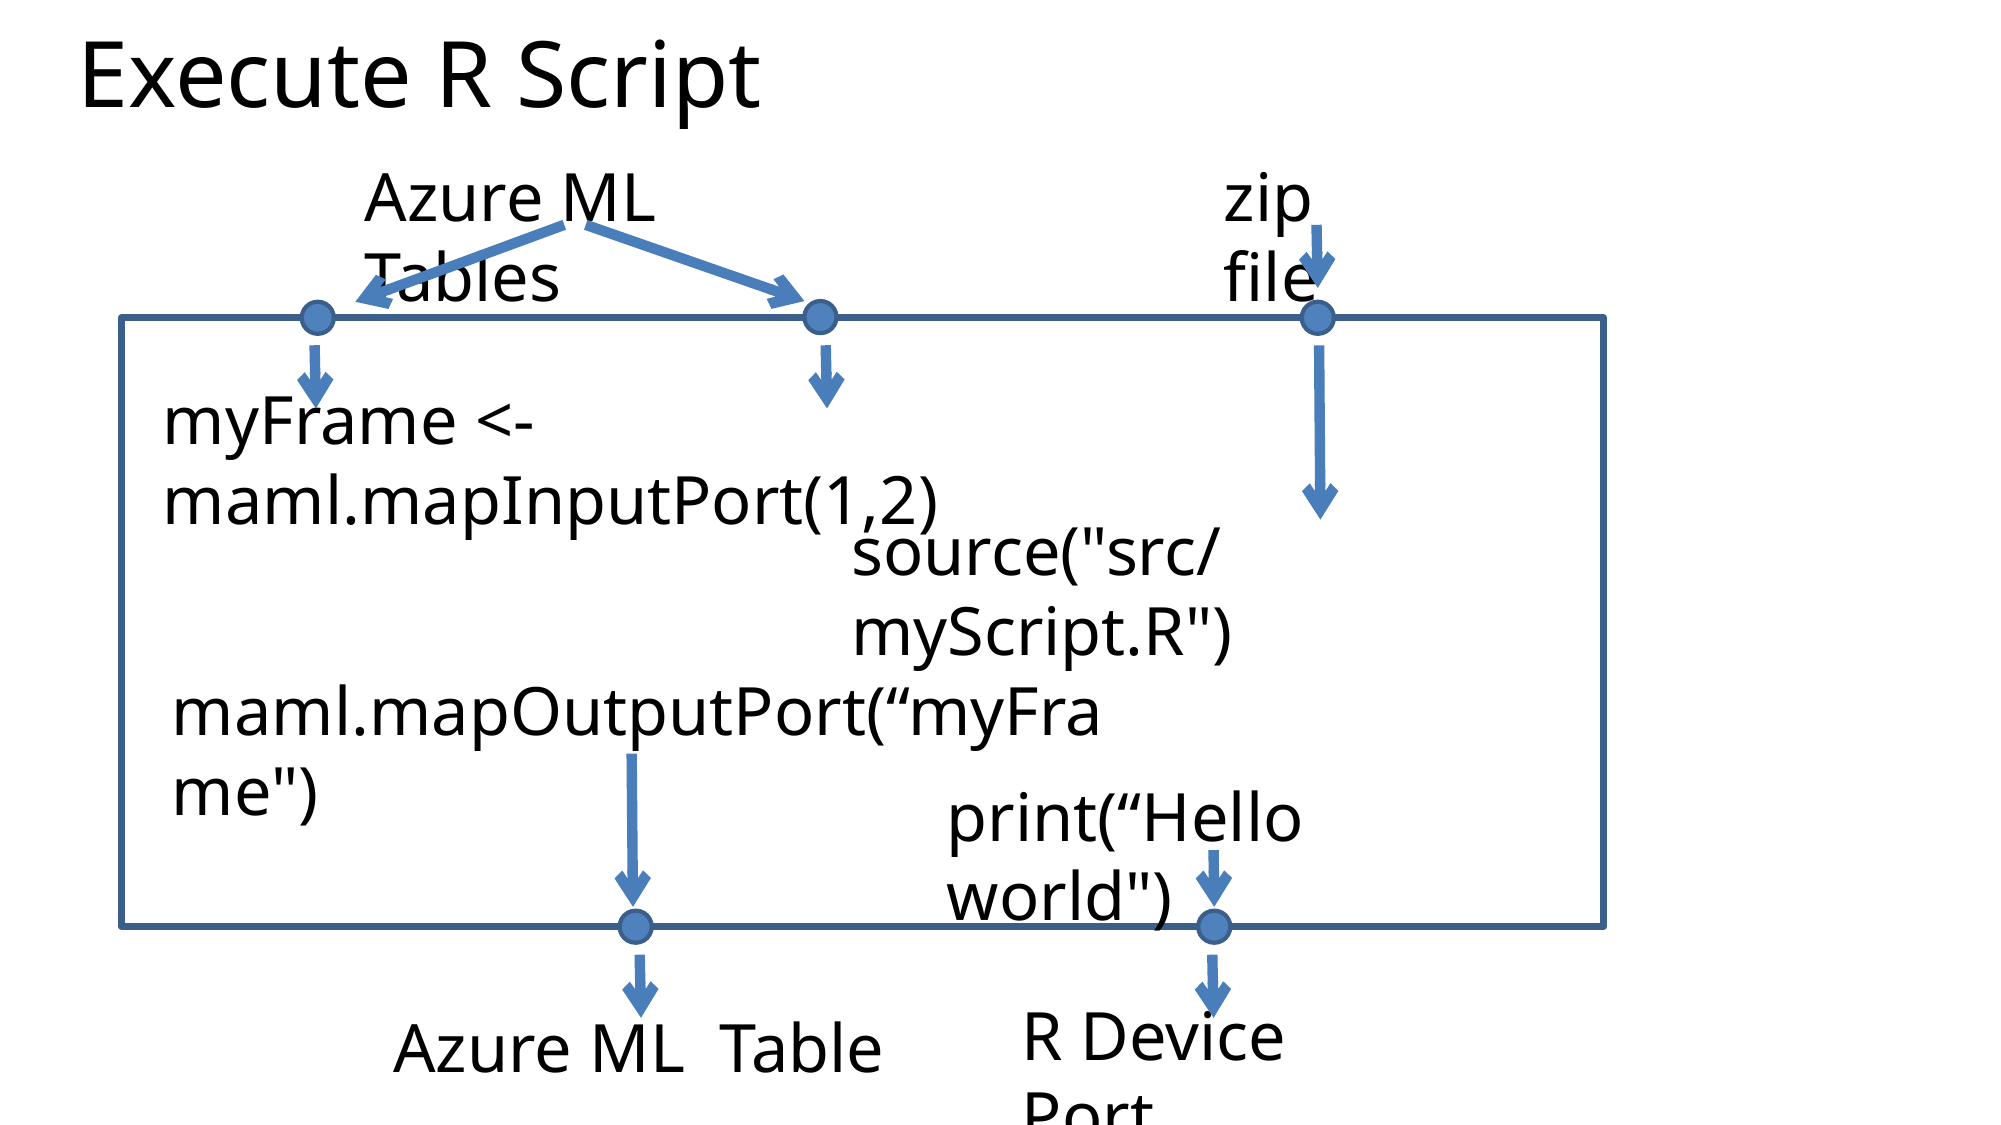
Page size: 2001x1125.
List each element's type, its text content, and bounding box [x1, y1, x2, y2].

text_box myFrame <- maml.mapInputPort(1,2) [148, 370, 1231, 477]
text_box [585, 224, 805, 302]
text_box R Device Port [1007, 986, 1422, 1092]
text_box [617, 908, 654, 945]
text_box [802, 298, 839, 336]
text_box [355, 224, 565, 302]
text_box Azure ML Table [378, 998, 901, 1105]
text_box [1299, 299, 1336, 336]
text_box [1196, 909, 1233, 945]
text_box source("src/myScript.R") [836, 501, 1560, 607]
text_box maml.mapOutputPort(“myFrame") [157, 661, 1167, 768]
text_box zip file [1208, 146, 1422, 253]
text_box [119, 316, 1606, 929]
text_box [299, 299, 336, 336]
text_box print(“Hello world") [932, 766, 1497, 873]
list Azure ML Tables [349, 146, 887, 253]
title Execute R Script [62, 29, 1953, 205]
